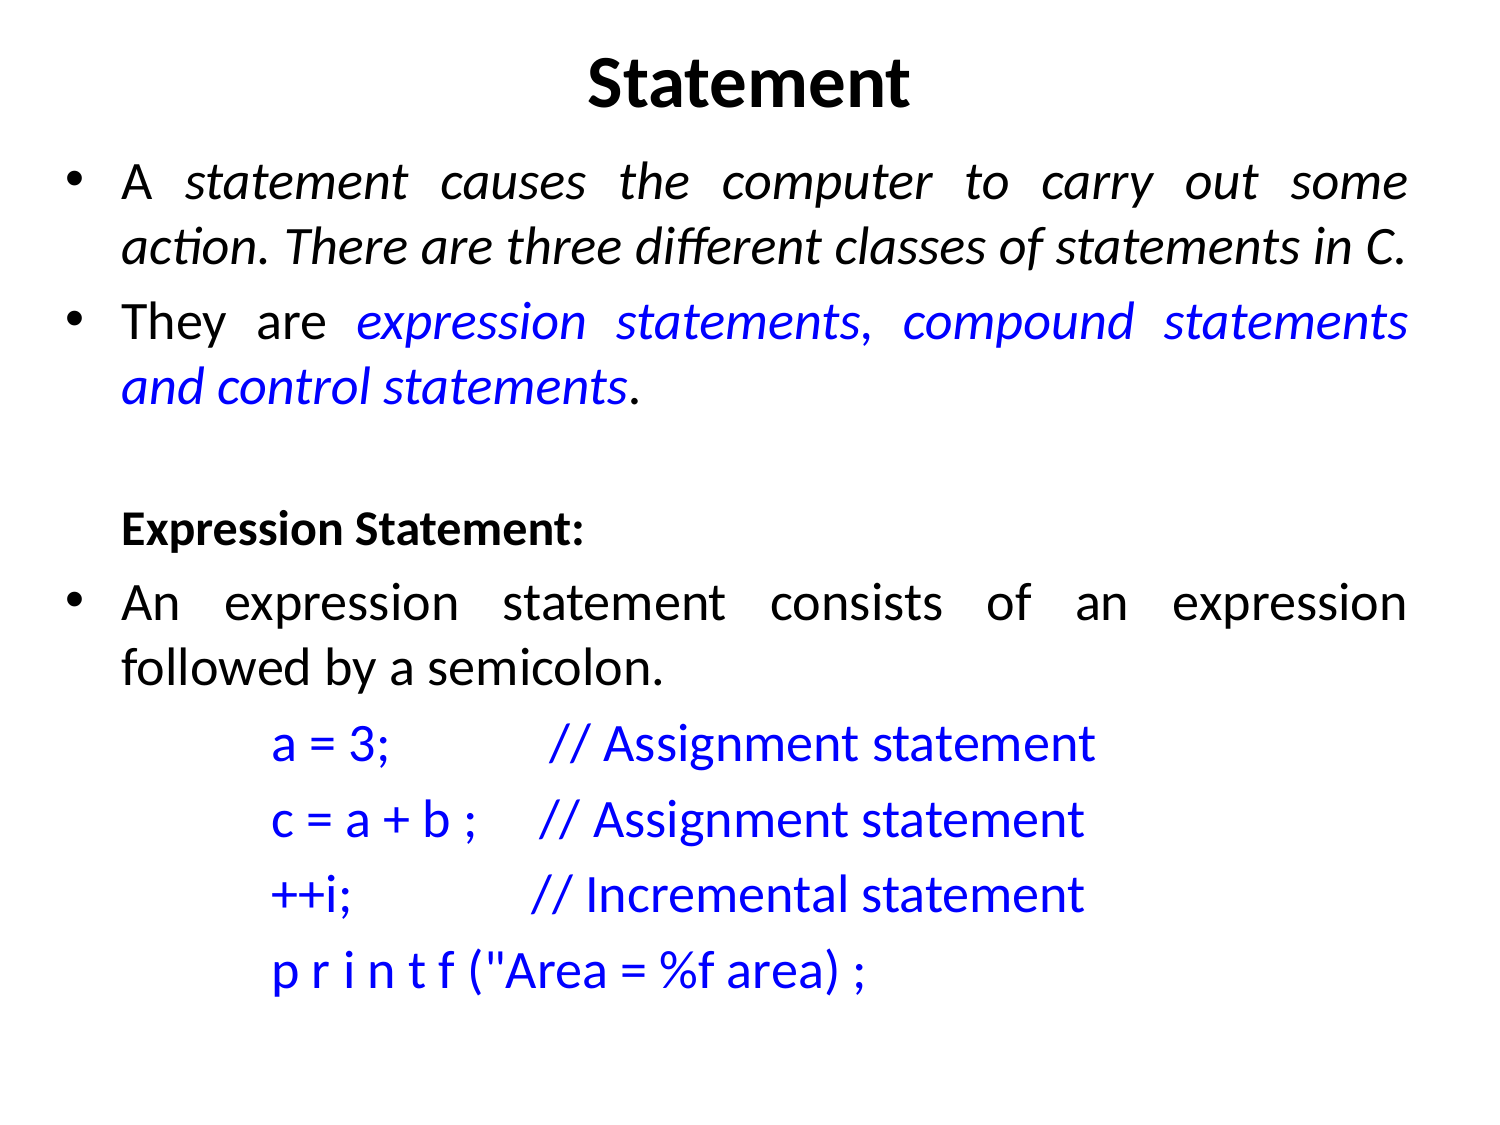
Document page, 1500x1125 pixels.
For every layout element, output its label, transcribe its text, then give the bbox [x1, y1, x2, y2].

title Statement [75, 18, 1425, 136]
list A statement causes the computer to carry out some action. There are three different classes of statements in C. They are expression statements, compound statements and control statements. Expression Statement: An expression statement consists of an expression followed by a semicolon. a = 3; // Assignment statement c = a + b ; // Assignment statement ++i; // Incremental statement p r i n t f ("Area = %f area) ; [50, 137, 1425, 913]
